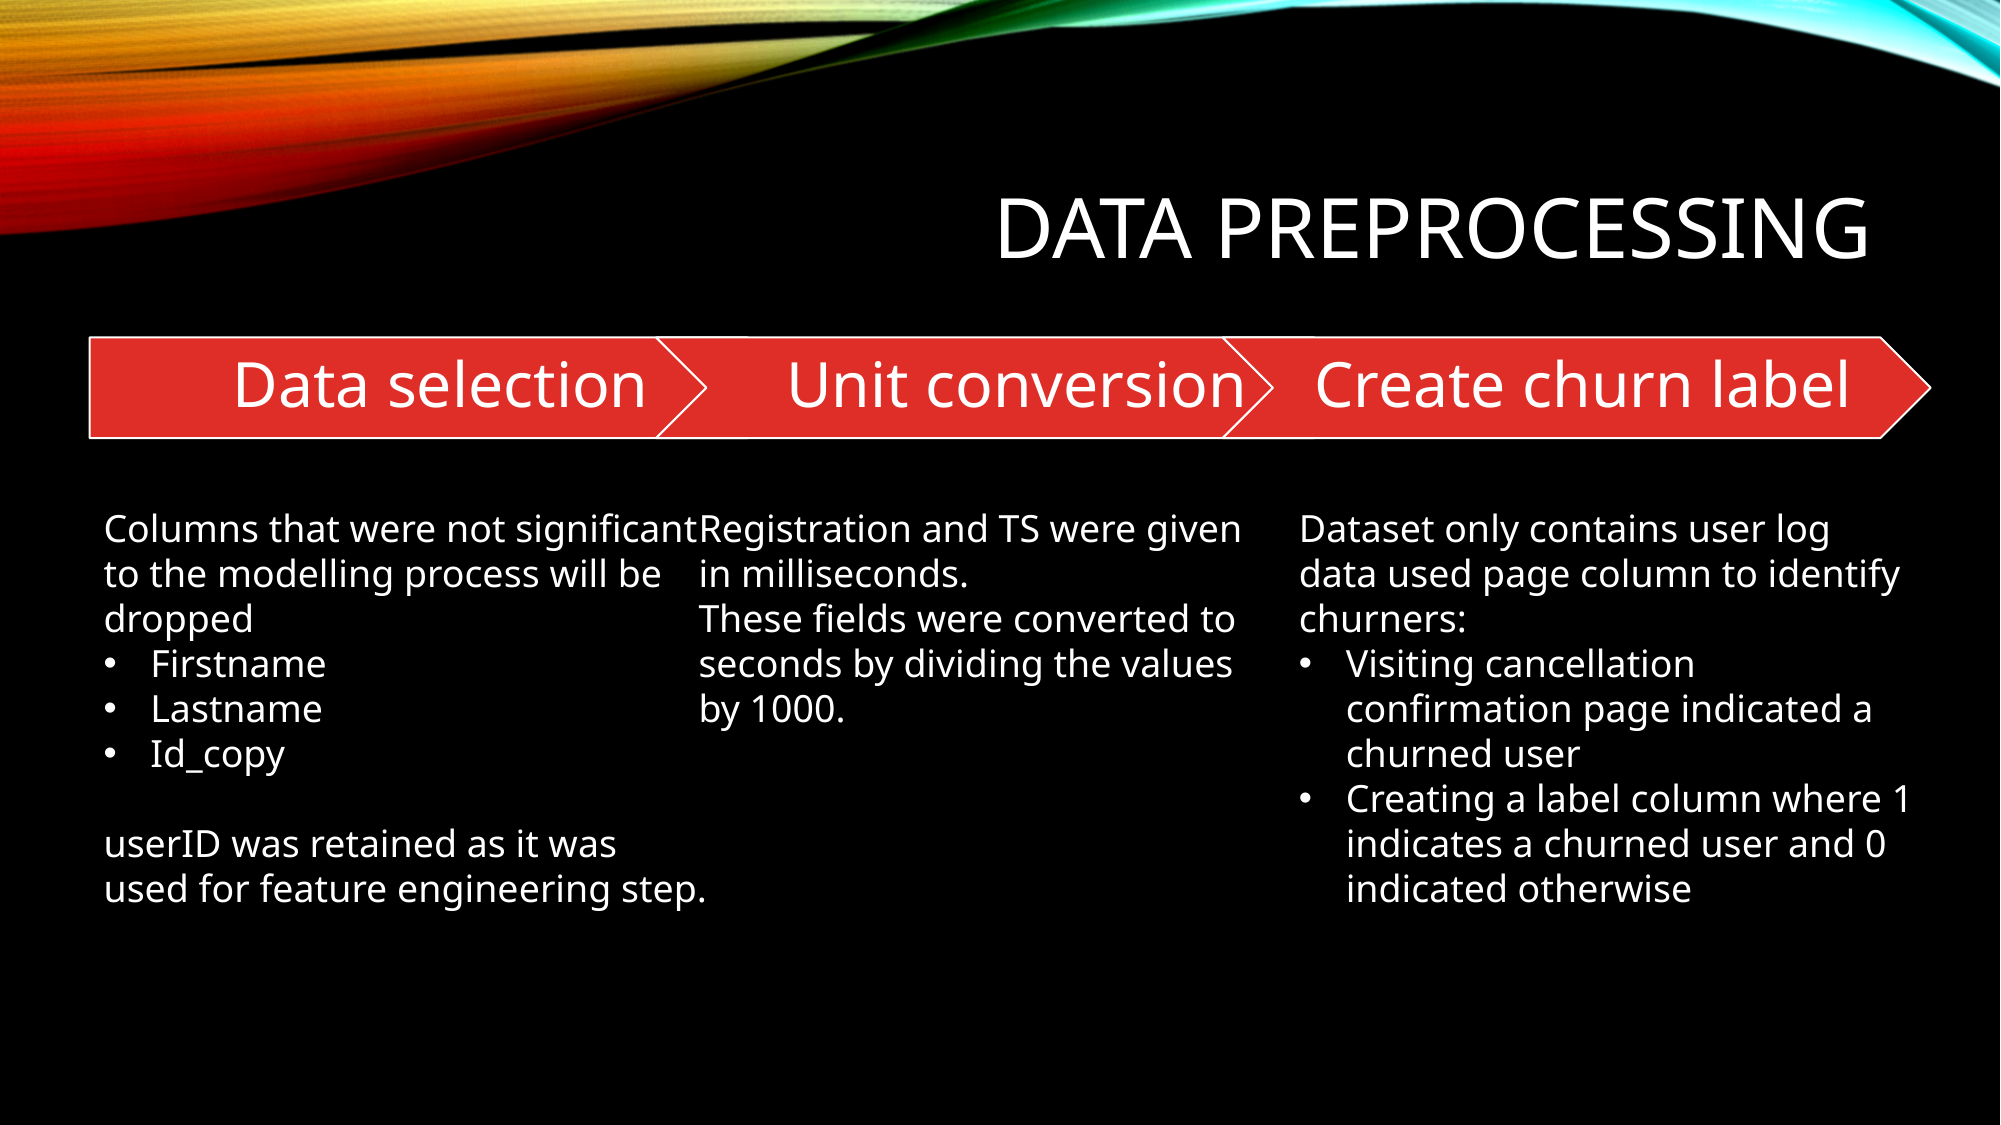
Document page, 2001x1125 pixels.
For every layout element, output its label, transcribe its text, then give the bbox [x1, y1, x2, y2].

text_box Columns that were not significant to the modelling process will be dropped Firstname Lastname Id_copy userID was retained as it was used for feature engineering step. [88, 497, 723, 918]
picture [0, 0, 2000, 237]
title Data preprocessing [474, 125, 1888, 337]
text_box Registration and TS were given in milliseconds. These fields were converted to seconds by dividing the values by 1000. [683, 497, 1284, 738]
text_box Dataset only contains user log data used page column to identify churners: Visiting cancellation confirmation page indicated a churned user Creating a label column where 1 indicates a churned user and 0 indicated otherwise [1284, 497, 1932, 918]
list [88, 337, 1932, 439]
